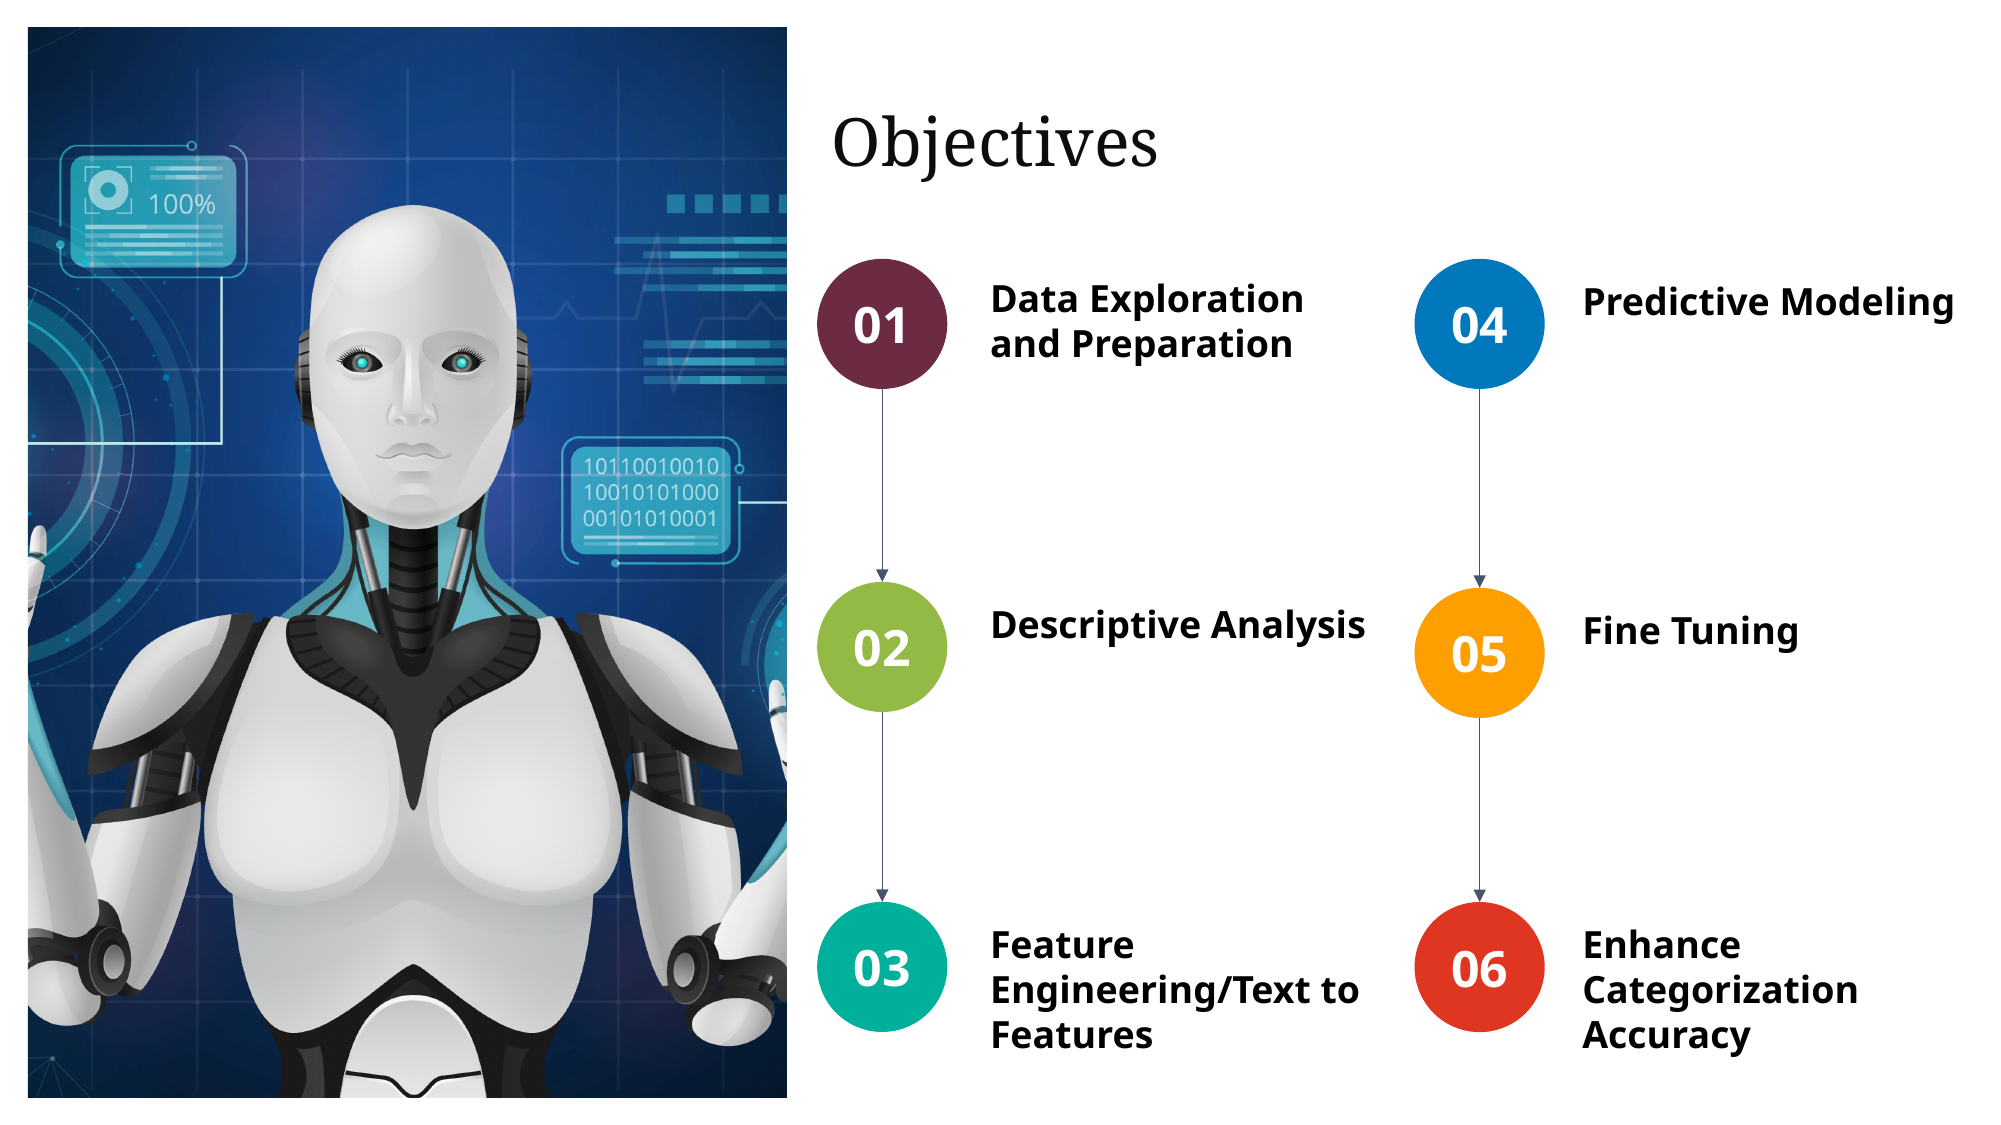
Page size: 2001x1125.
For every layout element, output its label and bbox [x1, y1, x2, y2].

picture [27, 27, 788, 1098]
text_box [817, 92, 1991, 1033]
